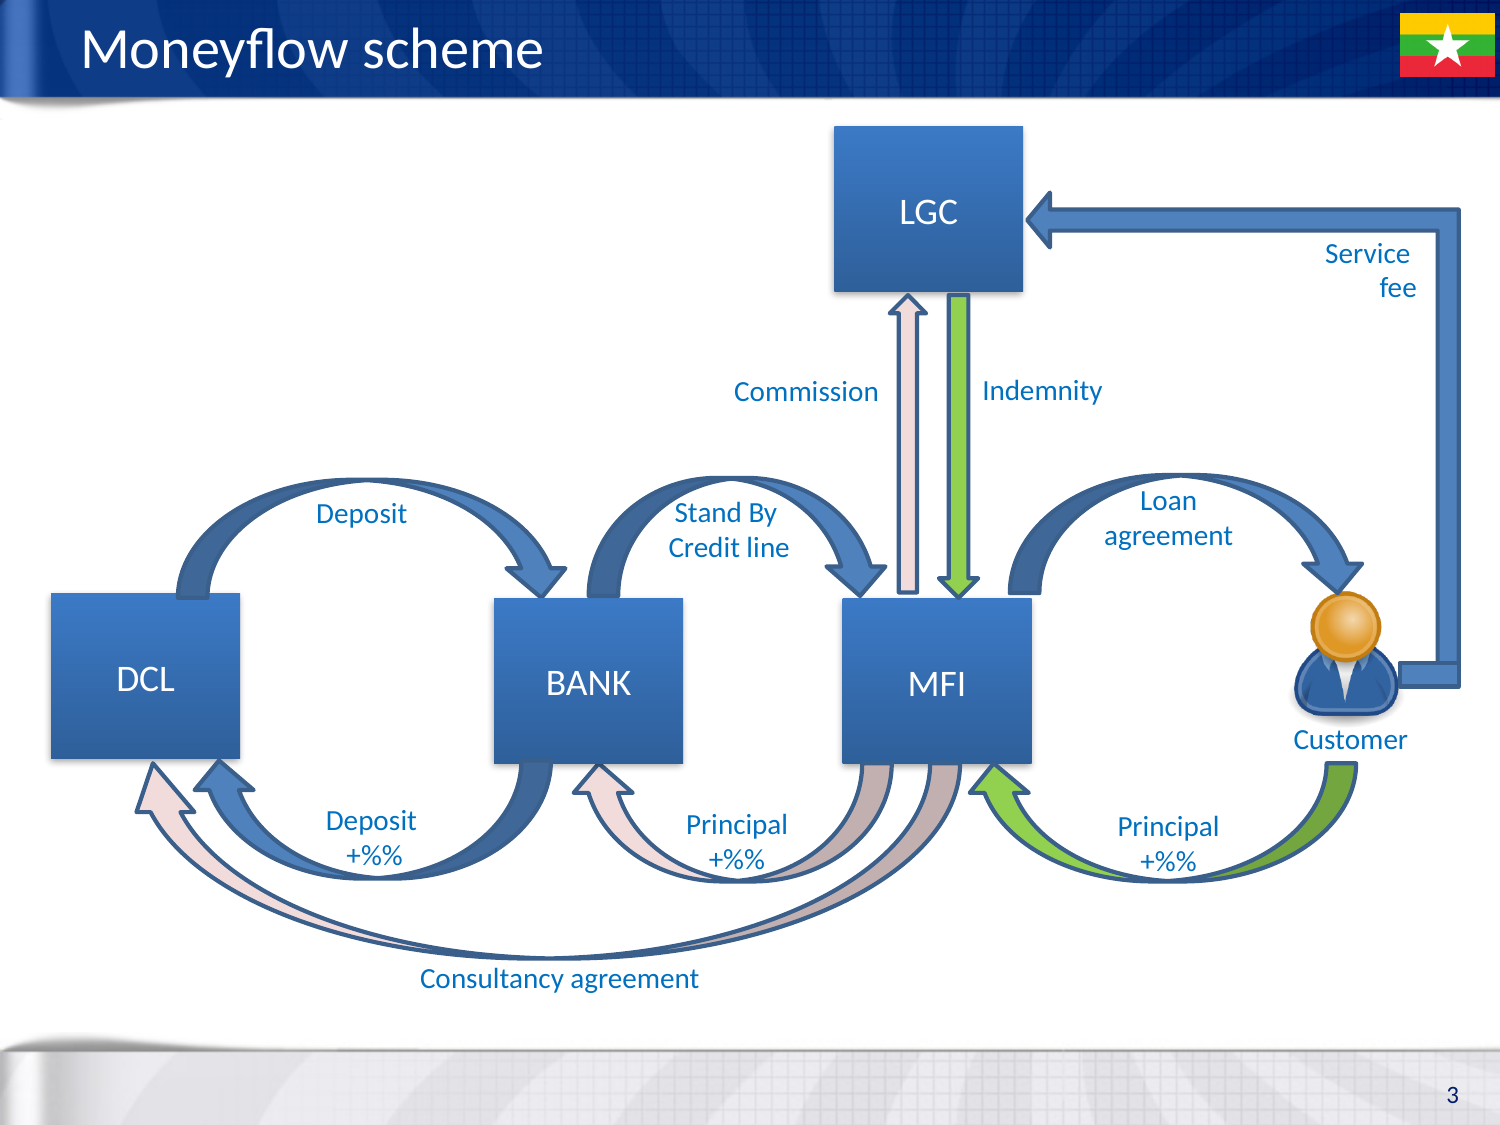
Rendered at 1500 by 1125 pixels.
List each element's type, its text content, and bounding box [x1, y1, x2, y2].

text_box [586, 532, 624, 599]
text_box Stand By Credit line [606, 486, 852, 572]
picture [0, 0, 1500, 120]
picture [1269, 581, 1423, 735]
text_box Loan agreement [1069, 474, 1268, 559]
text_box Principal +%% [1044, 799, 1293, 878]
title Moneyflow scheme [64, 19, 1404, 71]
text_box [1268, 486, 1365, 579]
text_box Consultancy agreement [348, 952, 771, 1002]
text_box Indemnity [967, 364, 1182, 414]
text_box [664, 475, 800, 486]
text_box [887, 293, 929, 356]
text_box LGC [834, 126, 1024, 292]
text_box Principal +%% [1044, 858, 1293, 885]
text_box [134, 761, 480, 952]
text_box MFI [842, 598, 1032, 764]
text_box Principal +%% [639, 798, 835, 883]
text_box [896, 417, 920, 595]
text_box [936, 292, 981, 600]
text_box Commission [700, 356, 922, 417]
text_box [491, 758, 554, 856]
text_box [618, 761, 963, 952]
slide_number 3 [1356, 1070, 1475, 1117]
text_box Service fee [1234, 226, 1432, 312]
text_box [967, 761, 1359, 884]
text_box [829, 525, 888, 599]
text_box [835, 761, 894, 861]
text_box Deposit +%% [258, 794, 491, 879]
text_box DCL [51, 593, 241, 759]
text_box [1025, 190, 1461, 661]
text_box [1427, 661, 1461, 689]
picture [0, 1032, 1500, 1125]
text_box Customer [1257, 712, 1444, 763]
text_box [1007, 498, 1069, 596]
text_box [175, 501, 246, 600]
text_box [192, 758, 258, 852]
text_box [571, 772, 639, 860]
text_box [478, 497, 568, 596]
text_box BANK [494, 598, 684, 764]
text_box [284, 477, 451, 487]
text_box Deposit [246, 487, 478, 537]
